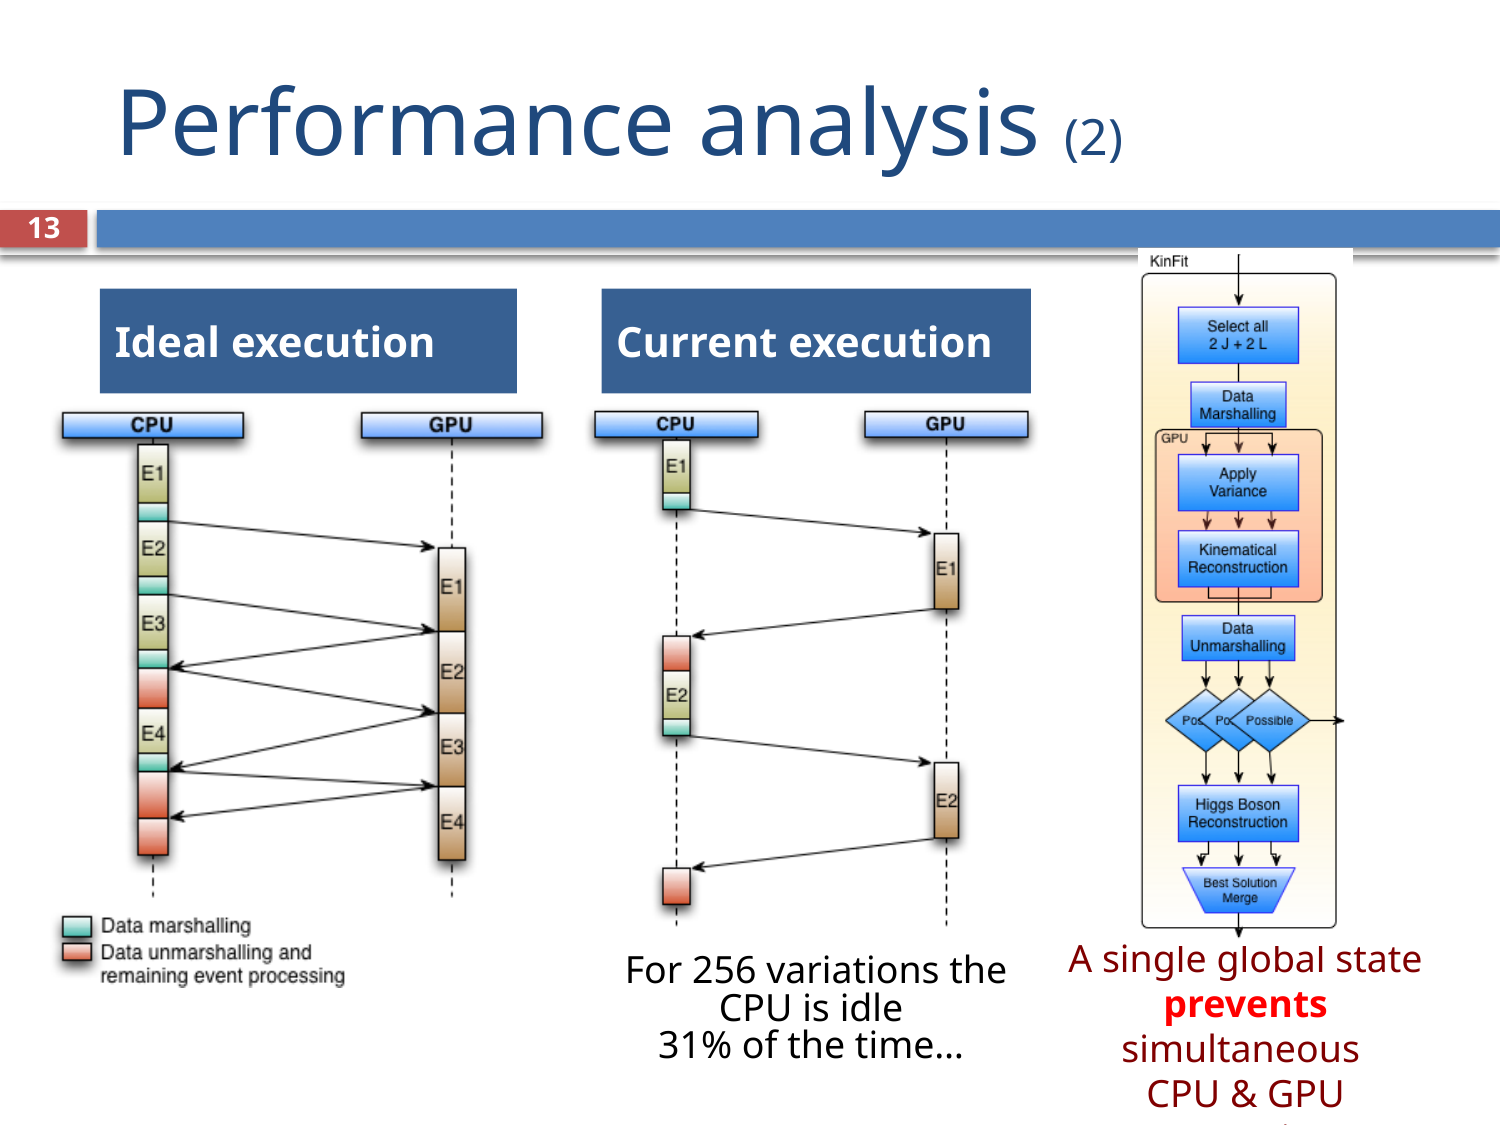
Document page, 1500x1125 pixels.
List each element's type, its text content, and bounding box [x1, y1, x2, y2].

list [524, 399, 1098, 928]
title Performance analysis (2) [100, 37, 1438, 200]
slide_number 13 [0, 208, 88, 249]
list Current execution [601, 288, 1031, 394]
text_box For 256 variations the CPU is idle 31% of the time… [601, 946, 1030, 1074]
list Ideal execution [99, 288, 517, 394]
picture [1137, 248, 1354, 947]
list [0, 399, 621, 988]
text_box A single global state prevents simultaneous CPU & GPU processing [1030, 927, 1461, 1125]
